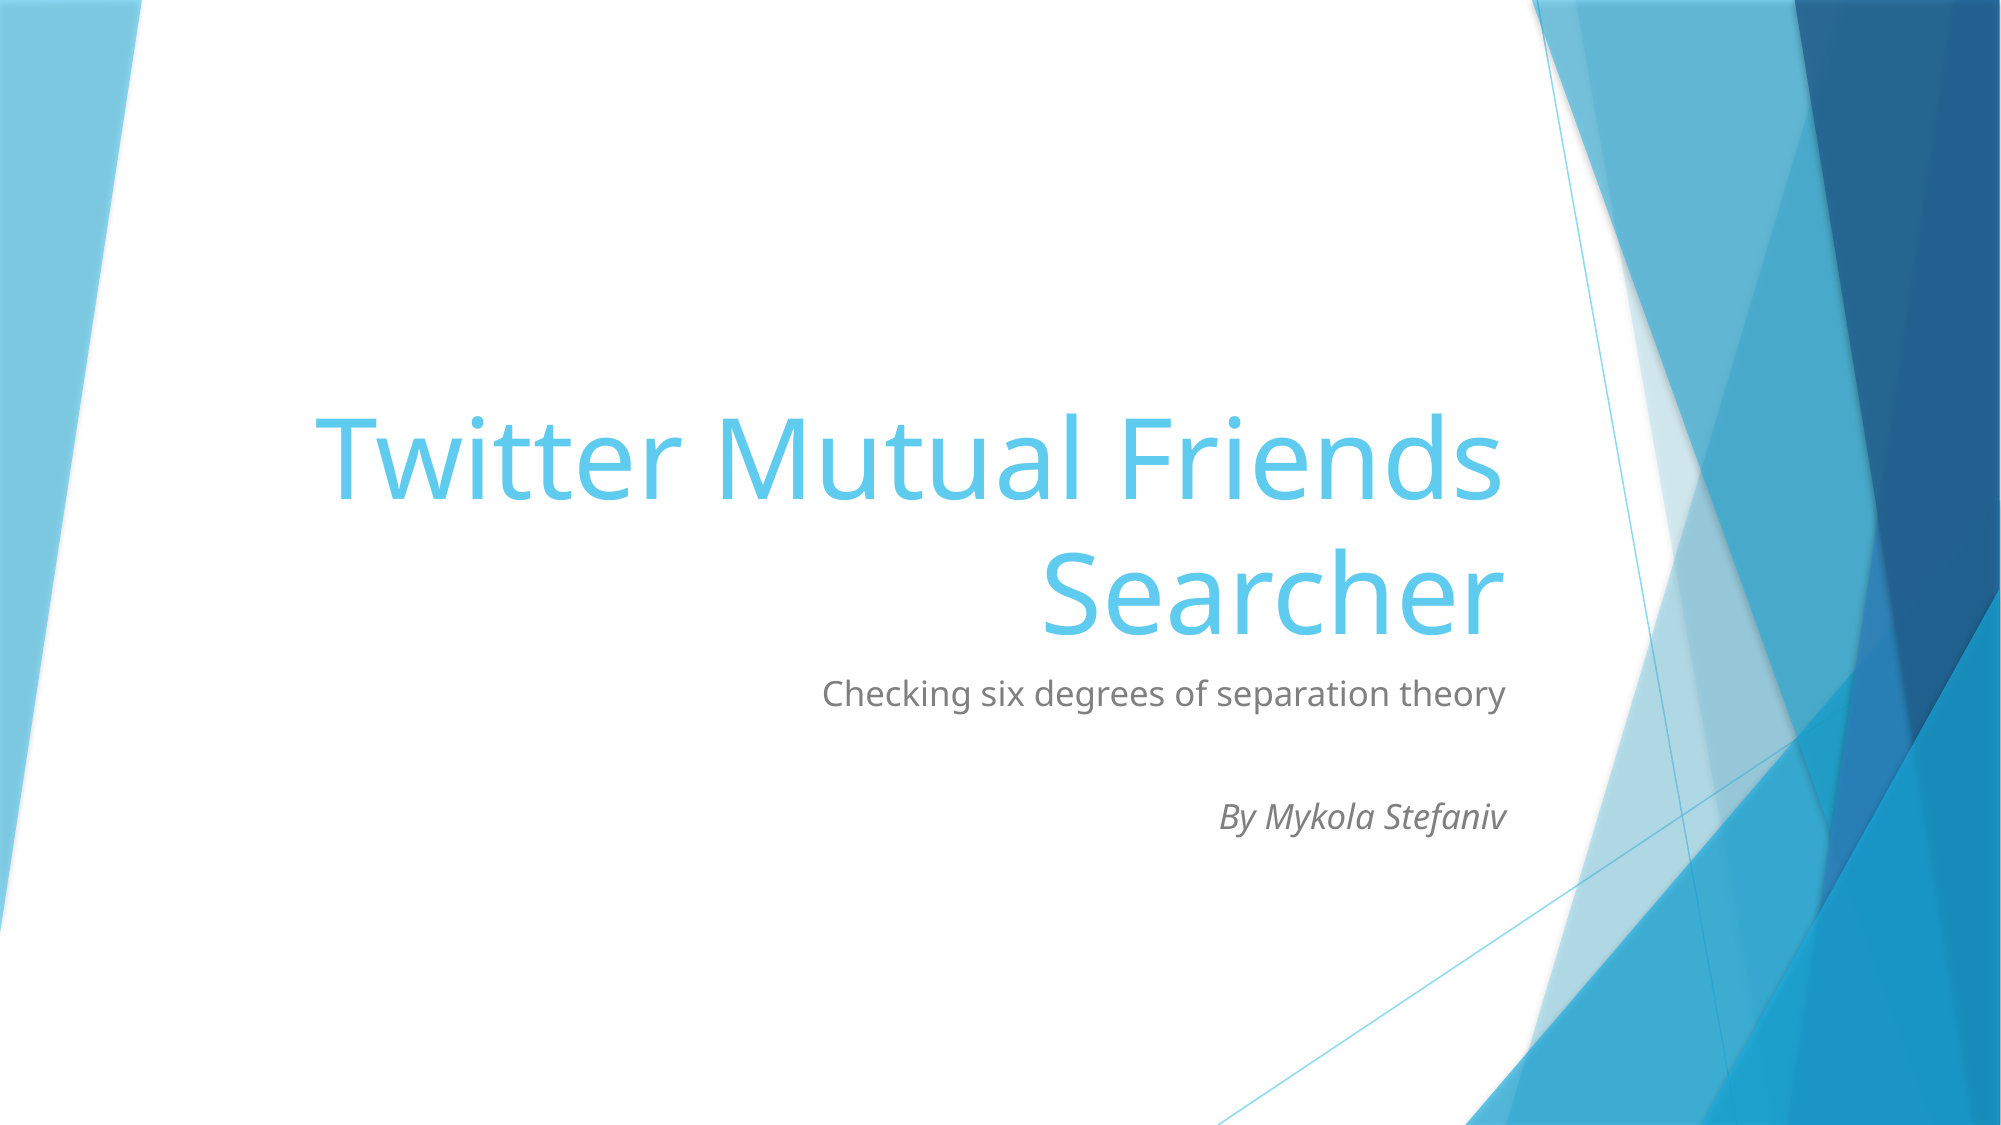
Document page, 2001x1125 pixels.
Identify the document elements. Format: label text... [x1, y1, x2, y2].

title Twitter Mutual Friends Searcher [247, 394, 1522, 664]
subtitle Checking six degrees of separation theory By Mykola Stefaniv [247, 664, 1522, 845]
